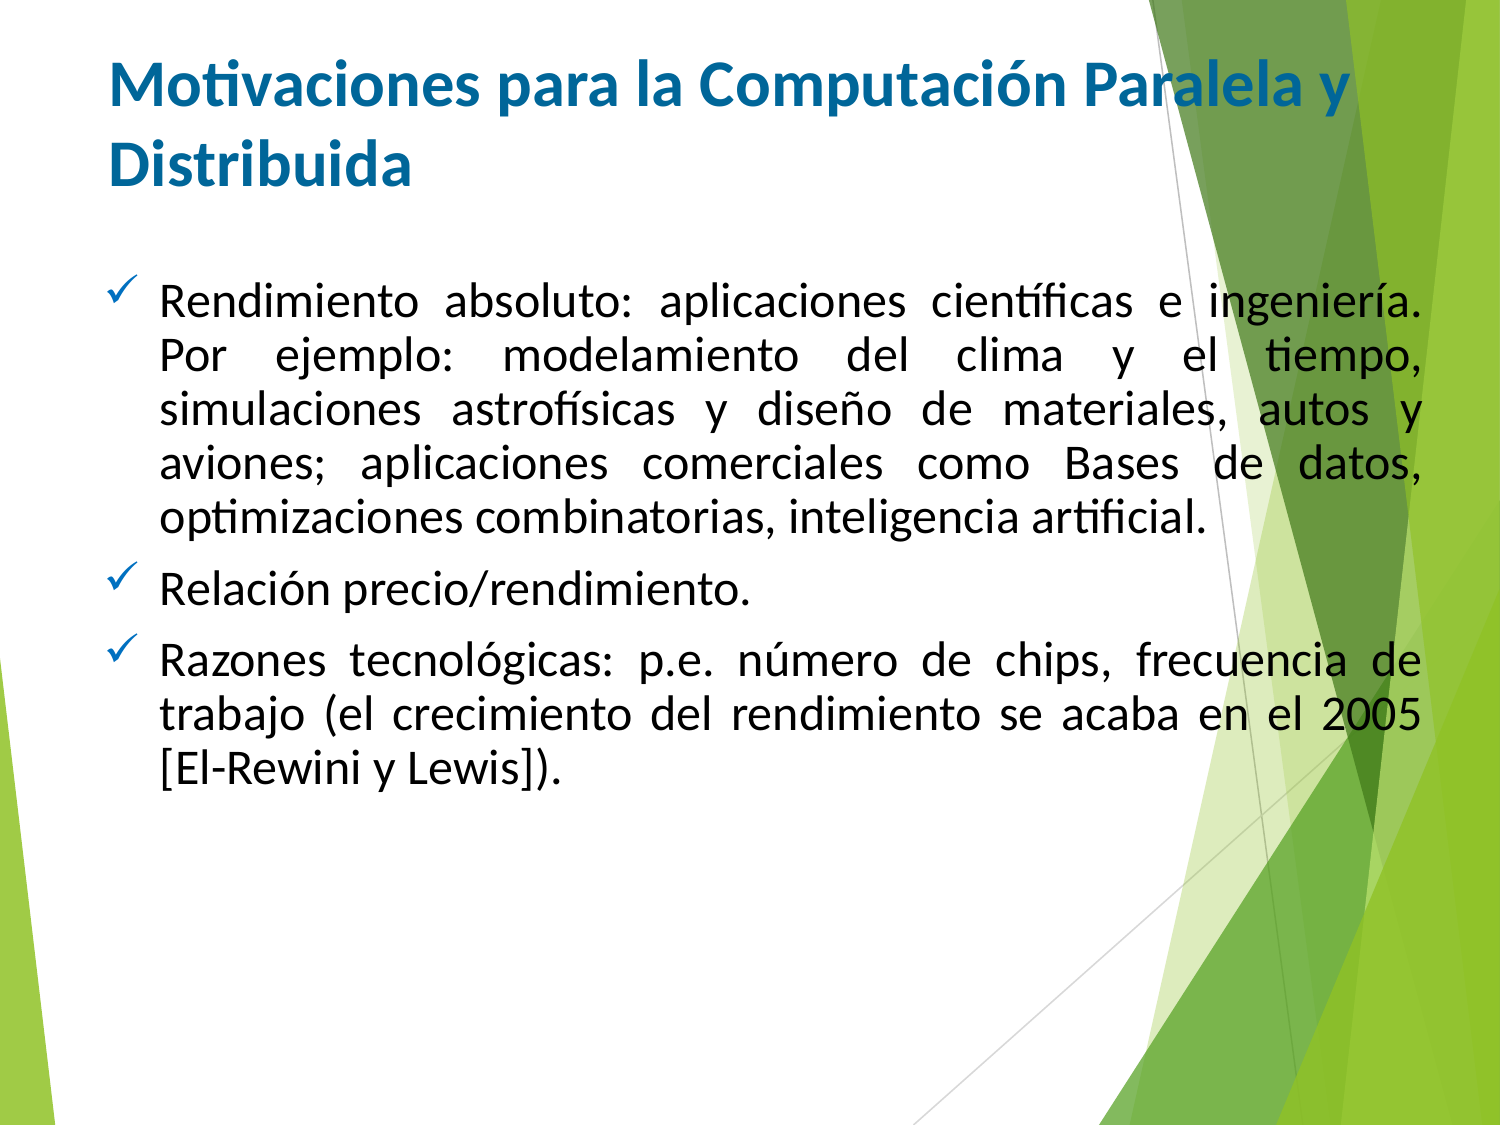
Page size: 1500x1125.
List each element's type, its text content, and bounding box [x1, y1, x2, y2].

text_box Motivaciones para la Computación Paralela y Distribuida [93, 112, 1444, 208]
text_box Rendimiento absoluto: aplicaciones científicas e ingeniería. Por ejemplo: modelamiento del clima y el tiempo, simulaciones astrofísicas y diseño de materiales, autos y aviones; aplicaciones comerciales como Bases de datos, optimizaciones combinatorias, inteligencia artificial. Relación precio/rendimiento. Razones tecnológicas: p.e. número de chips, frecuencia de trabajo (el crecimiento del rendimiento se acaba en el 2005 [El-Rewini y Lewis]). [88, 267, 1439, 1011]
